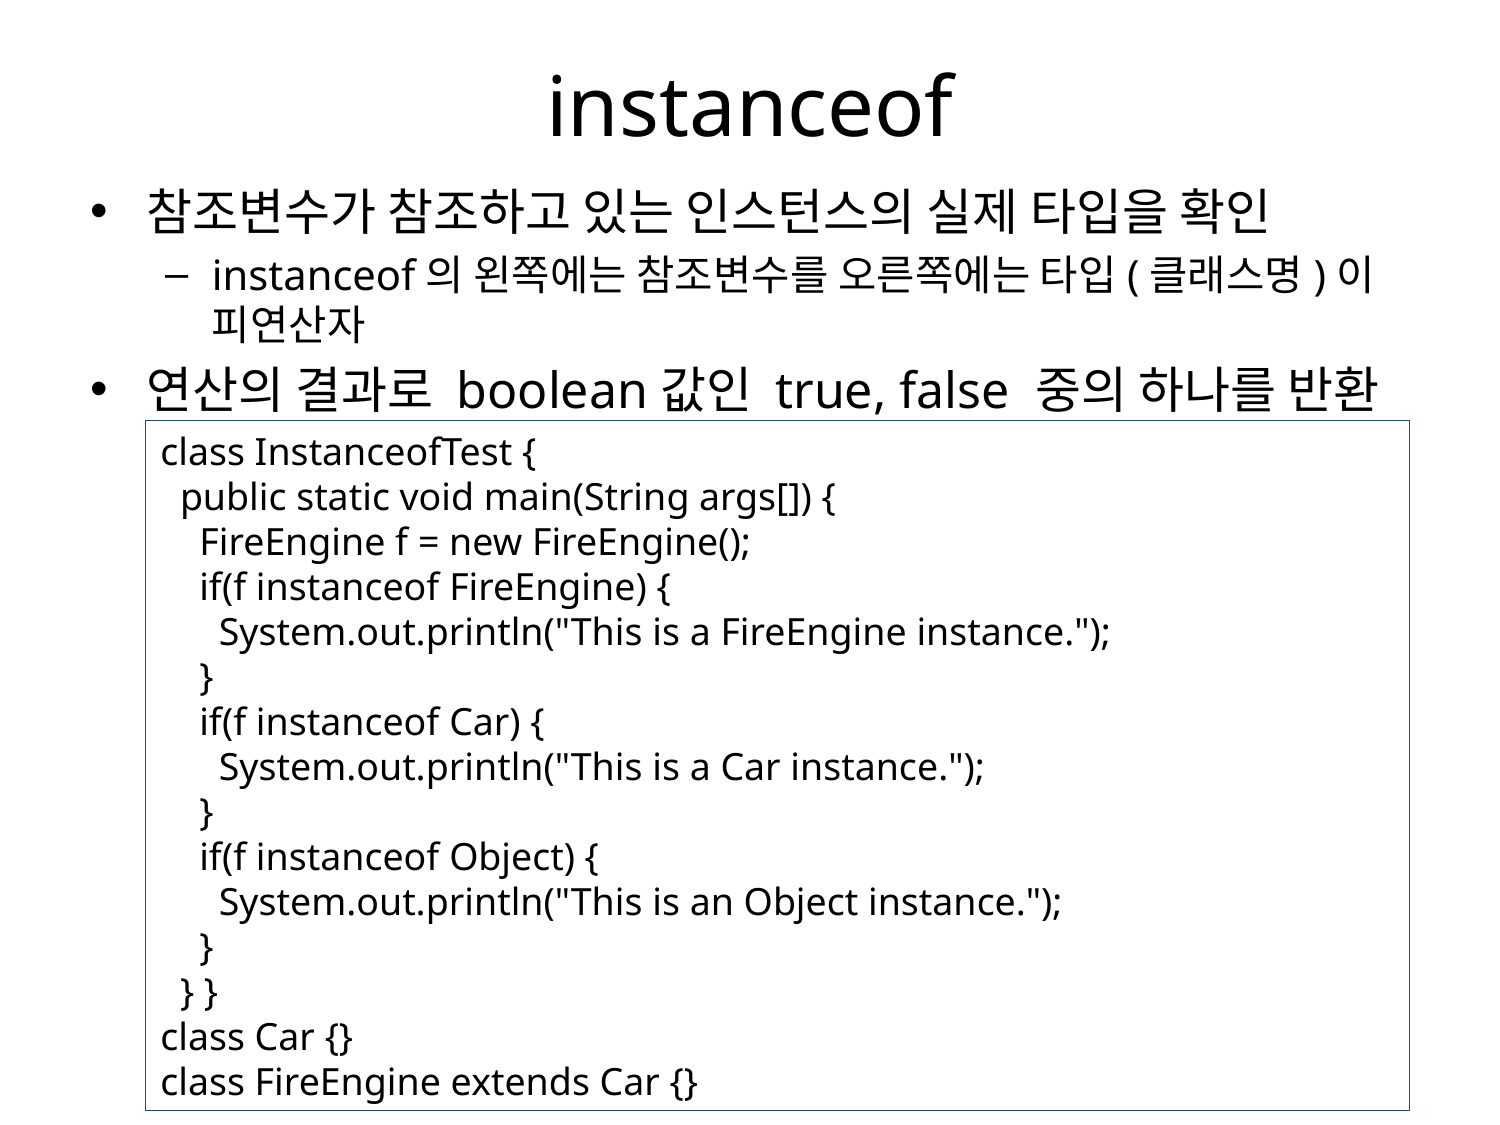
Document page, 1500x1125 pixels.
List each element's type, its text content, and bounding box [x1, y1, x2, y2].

title instanceof [75, 45, 1425, 161]
text_box class InstanceofTest { public static void main(String args[]) { FireEngine f = new FireEngine(); if(f instanceof FireEngine) { System.out.println("This is a FireEngine instance."); } if(f instanceof Car) { System.out.println("This is a Car instance."); } if(f instanceof Object) { System.out.println("This is an Object instance."); } } } class Car {} class FireEngine extends Car {} [145, 420, 1410, 1111]
list 참조변수가 참조하고 있는 인스턴스의 실제 타입을 확인 instanceof의 왼쪽에는 참조변수를 오른쪽에는 타입(클래스명)이 피연산자 연산의 결과로 boolean값인 true, false 중의 하나를 반환 [75, 172, 1425, 1005]
